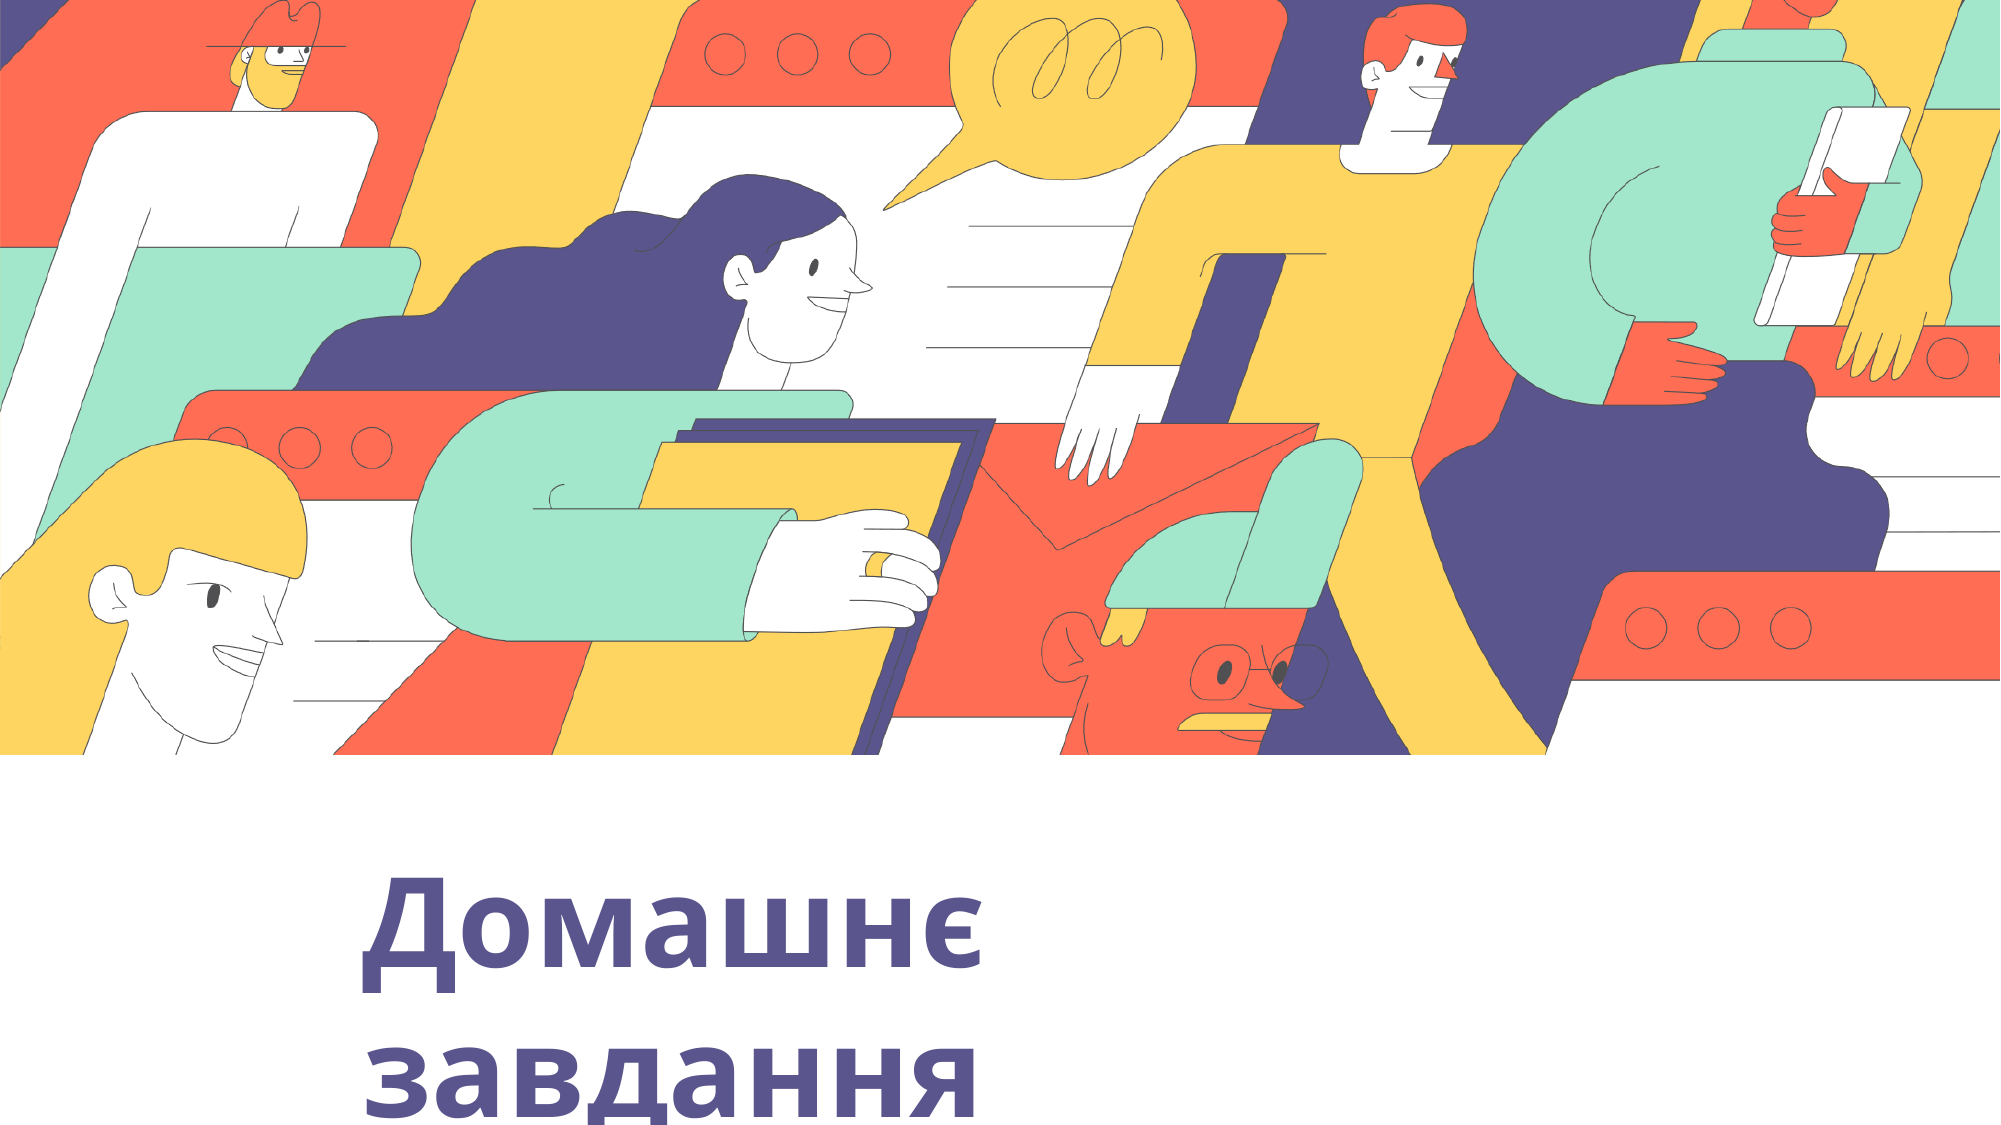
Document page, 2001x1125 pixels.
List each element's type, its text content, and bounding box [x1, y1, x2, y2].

text_box Домашнє завдання [347, 835, 1653, 1125]
picture [0, 0, 2000, 756]
